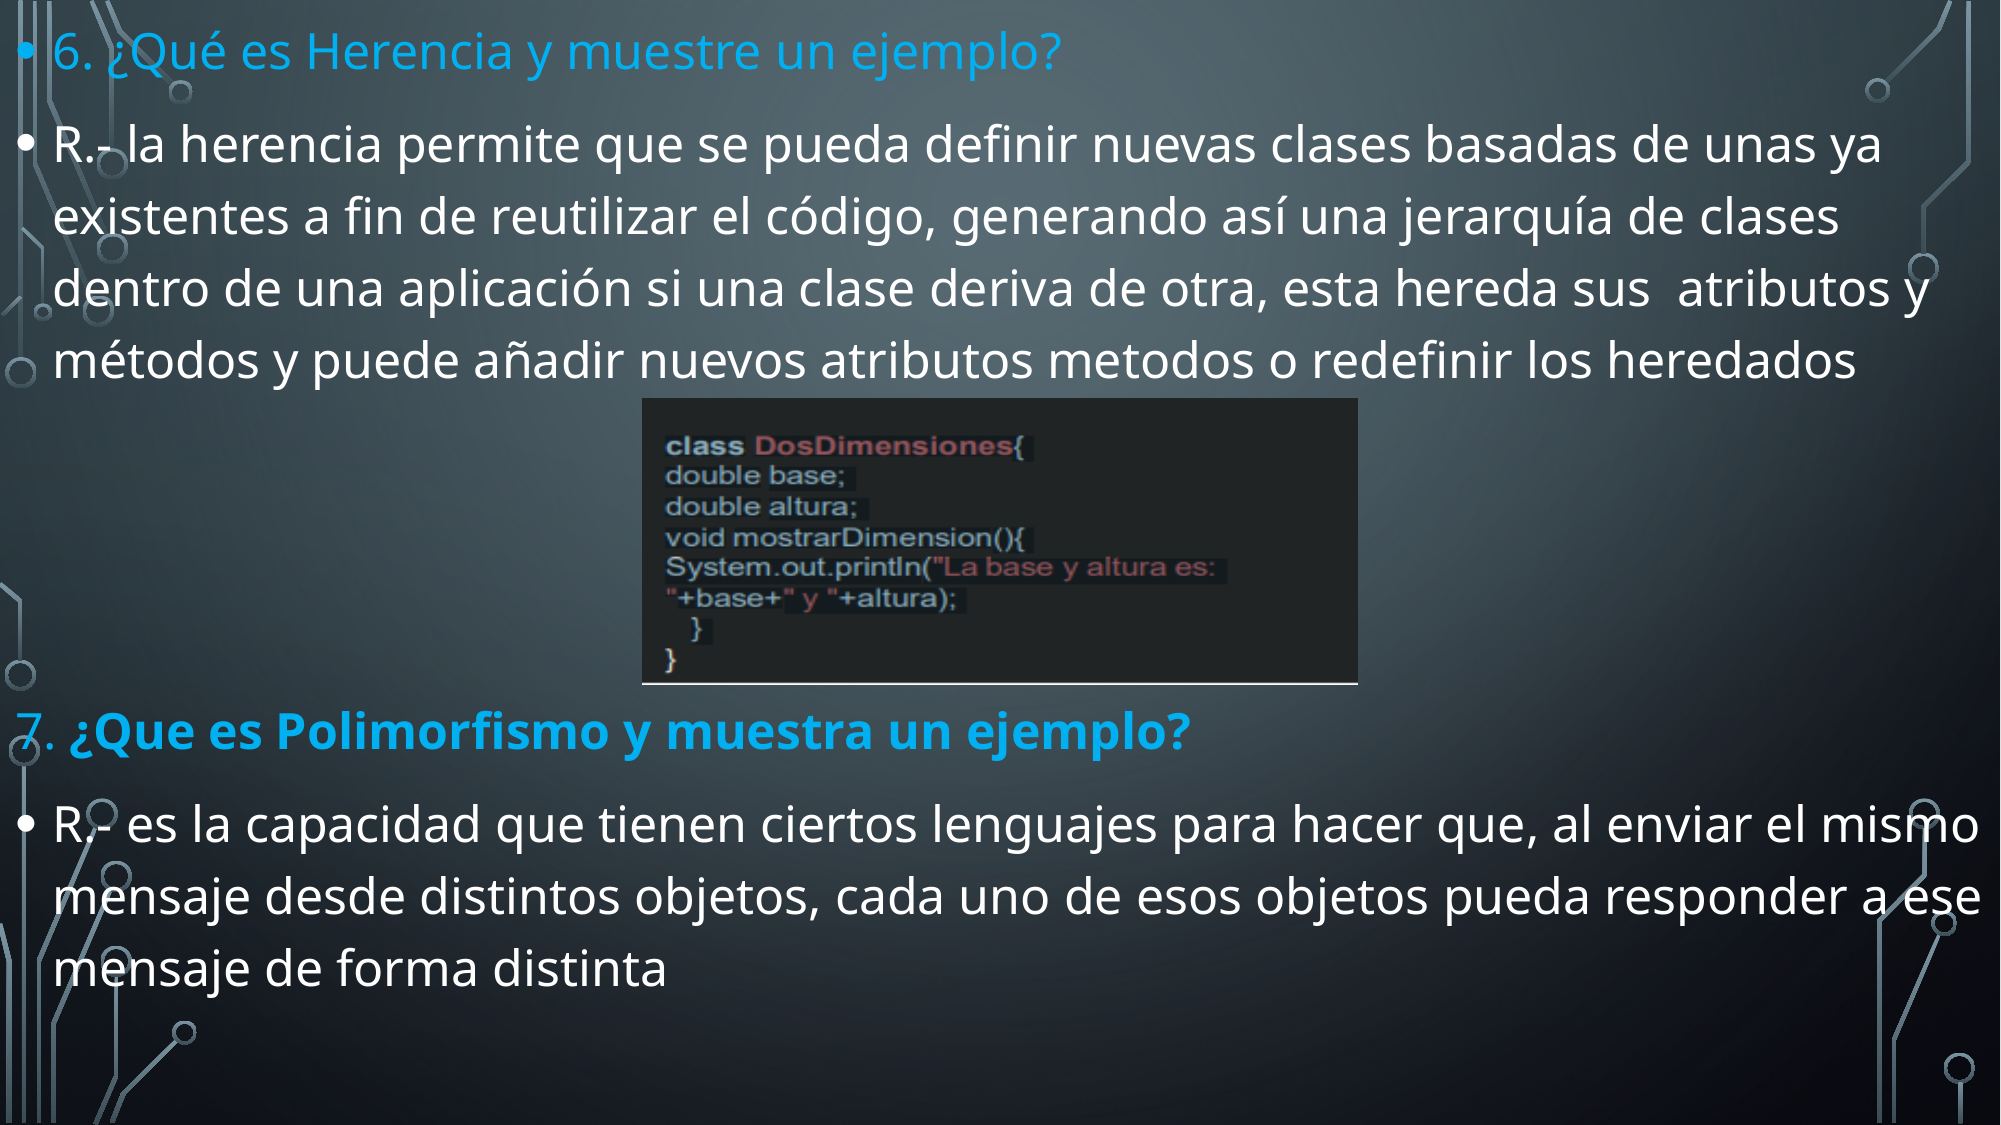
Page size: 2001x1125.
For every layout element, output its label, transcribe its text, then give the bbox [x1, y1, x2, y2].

list 6. ¿Qué es Herencia y muestre un ejemplo? R.- la herencia permite que se pueda definir nuevas clases basadas de unas ya existentes a fin de reutilizar el código, generando así una jerarquía de clases dentro de una aplicación si una clase deriva de otra, esta hereda sus atributos y métodos y puede añadir nuevos atributos metodos o redefinir los heredados 7. ¿Que es Polimorfismo y muestra un ejemplo? R.- es la capacidad que tienen ciertos lenguajes para hacer que, al enviar el mismo mensaje desde distintos objetos, cada uno de esos objetos pueda responder a ese mensaje de forma distinta [0, 0, 2000, 1125]
picture [641, 398, 1358, 685]
